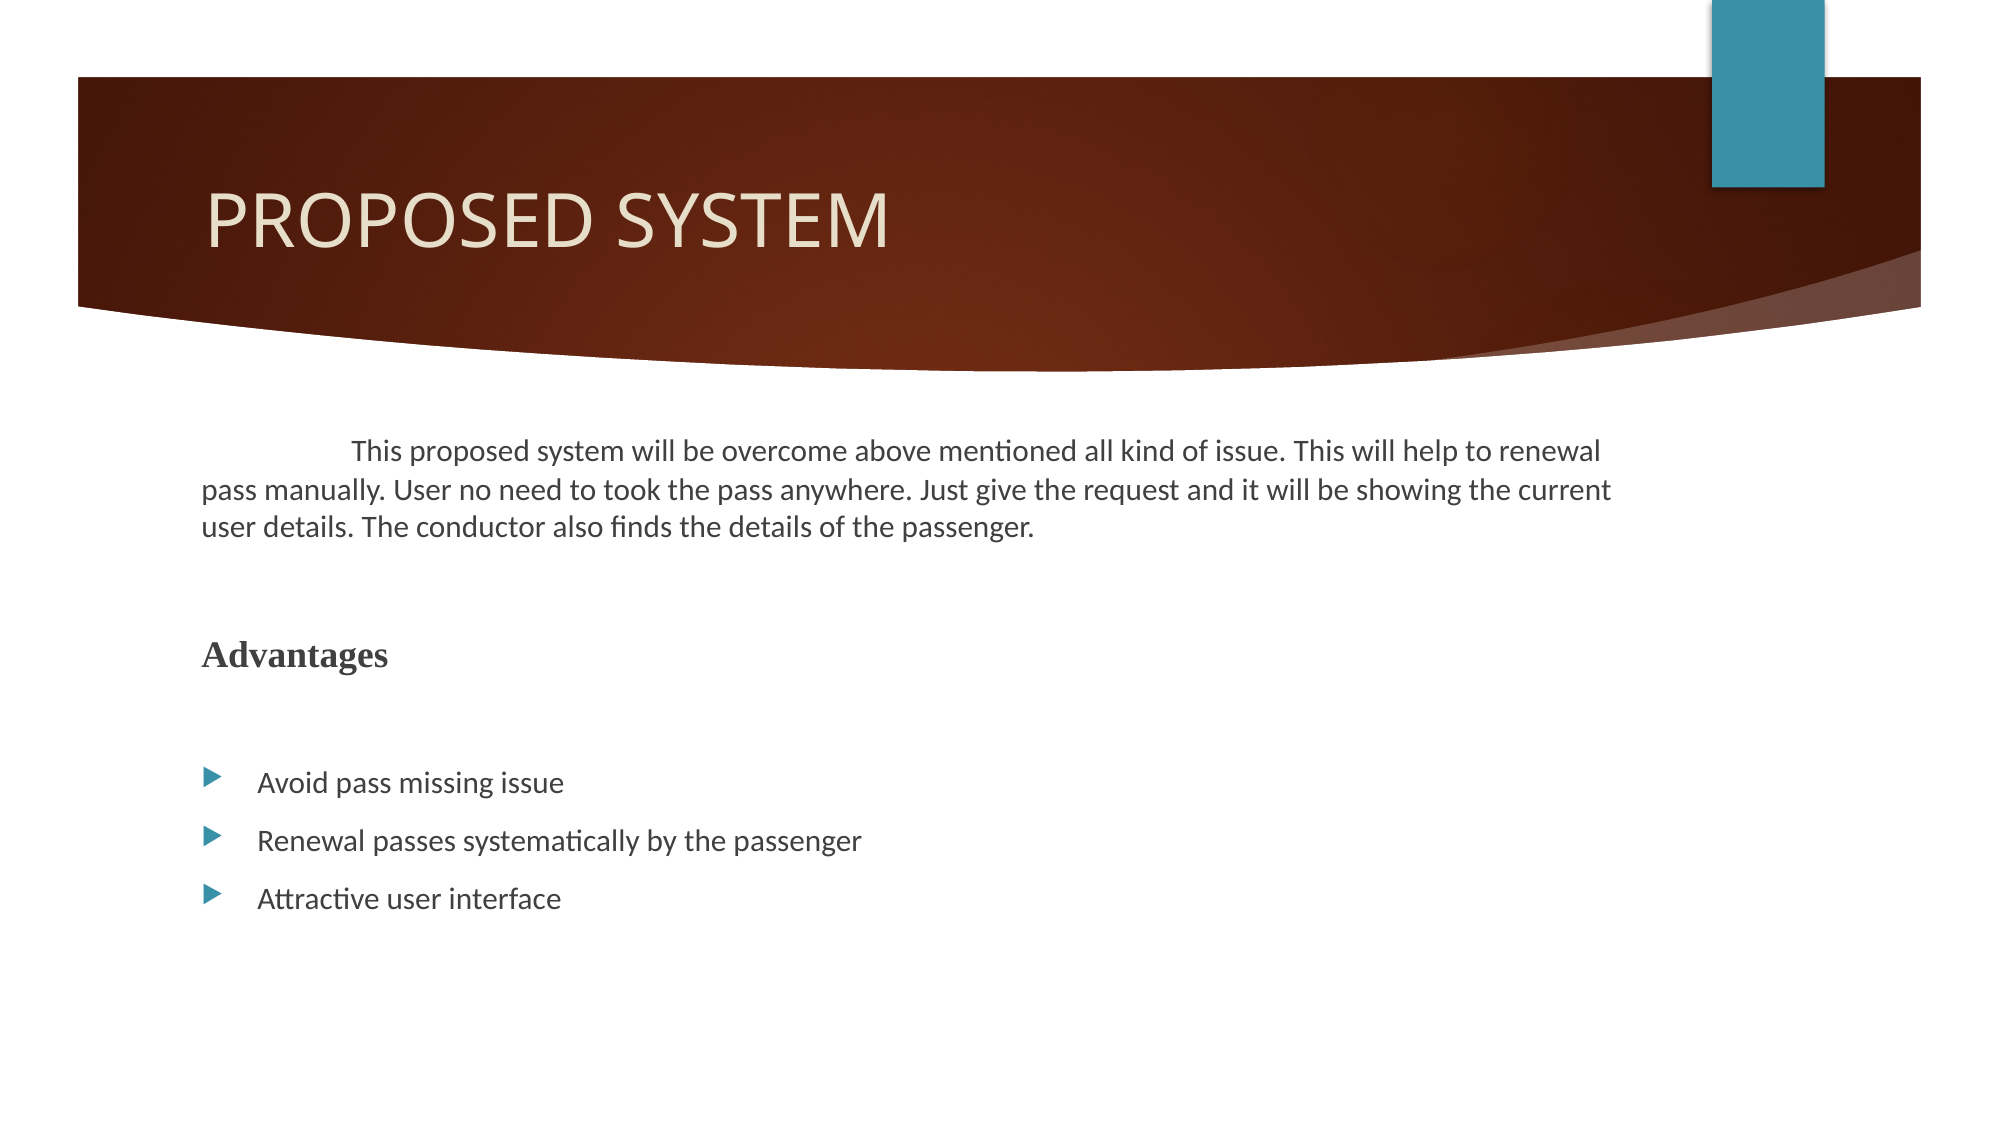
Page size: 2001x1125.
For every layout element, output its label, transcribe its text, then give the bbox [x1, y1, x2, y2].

title PROPOSED SYSTEM [189, 159, 1627, 276]
list This proposed system will be overcome above mentioned all kind of issue. This will help to renewal pass manually. User no need to took the pass anywhere. Just give the request and it will be showing the current user details. The conductor also finds the details of the passenger. Advantages Avoid pass missing issue Renewal passes systematically by the passenger Attractive user interface [186, 416, 1635, 977]
